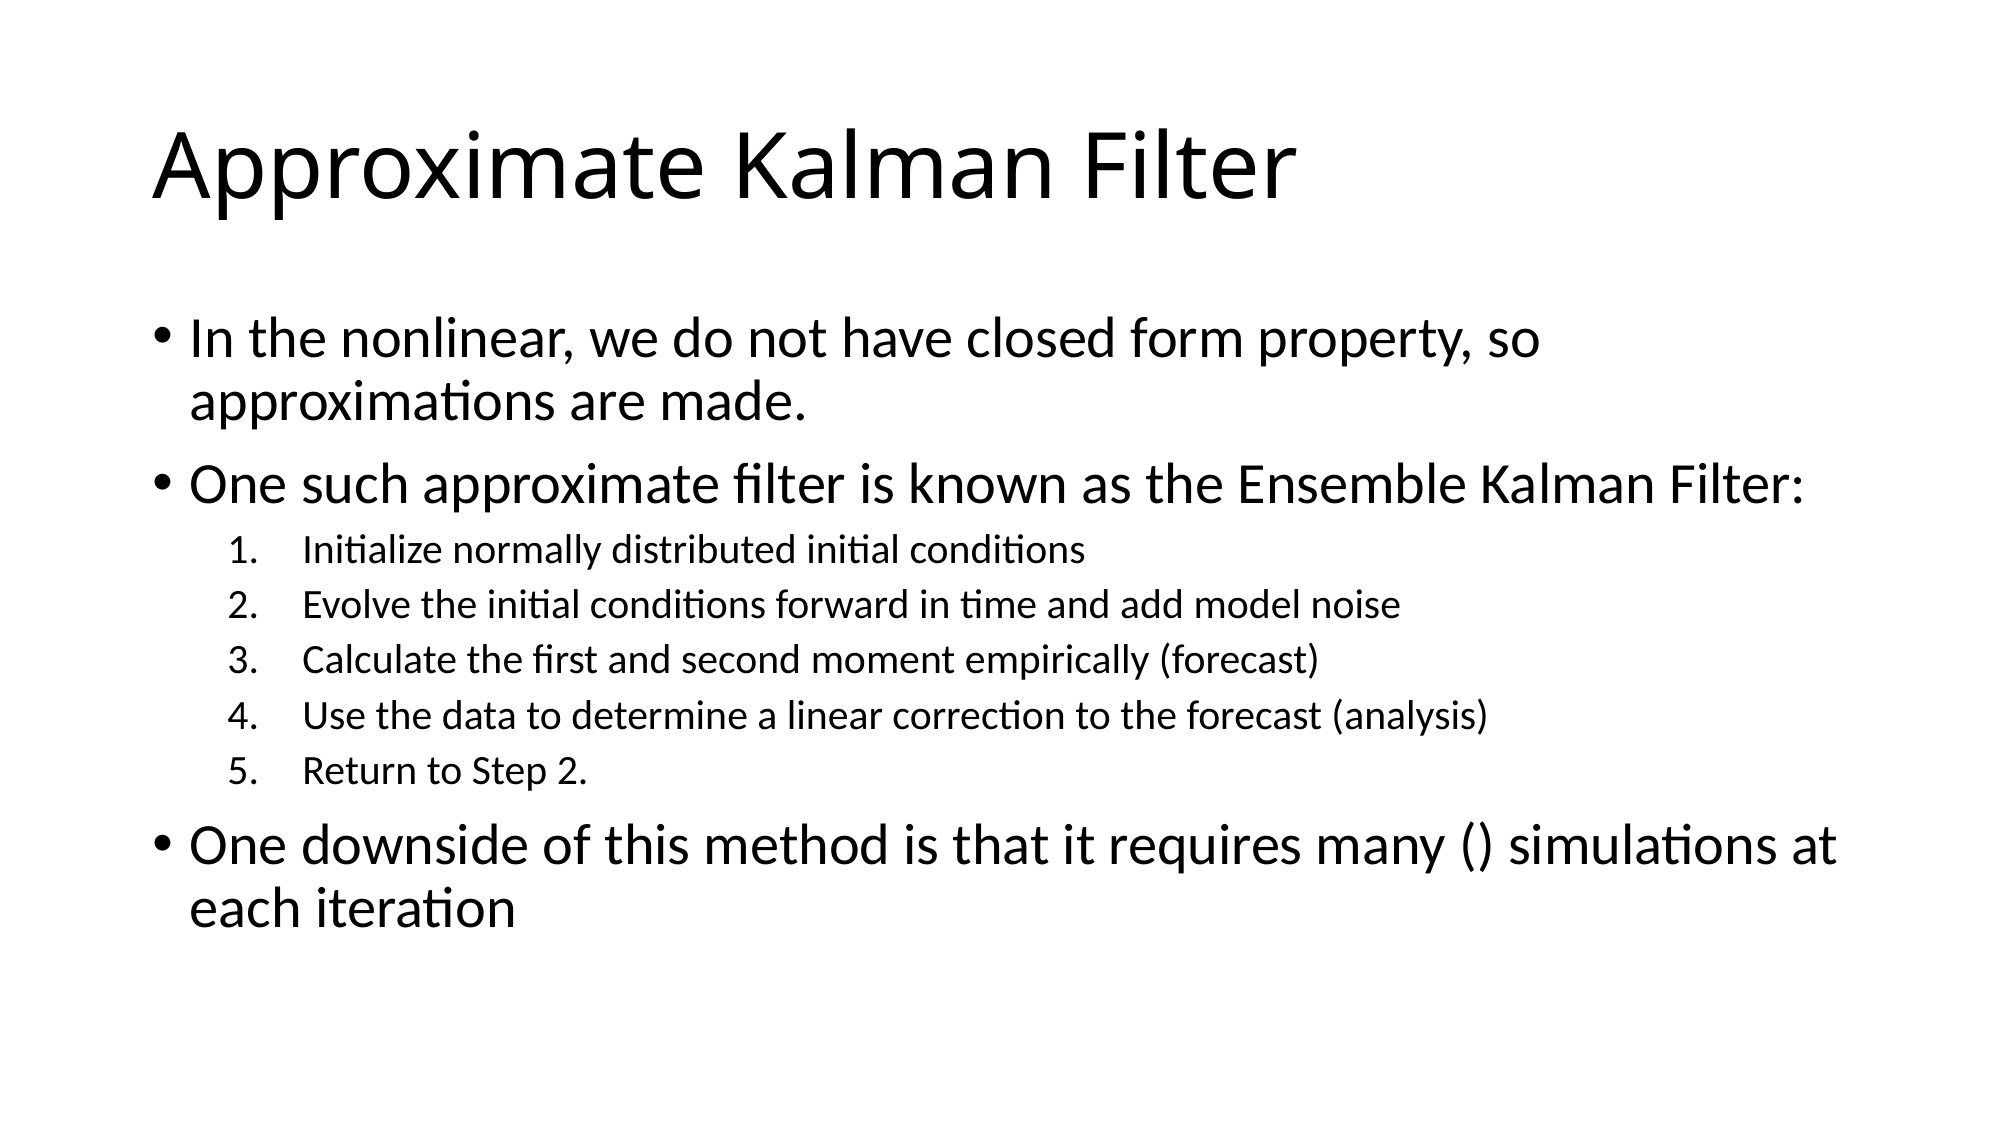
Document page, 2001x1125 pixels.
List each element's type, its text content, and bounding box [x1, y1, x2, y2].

title Approximate Kalman Filter [137, 59, 1863, 278]
